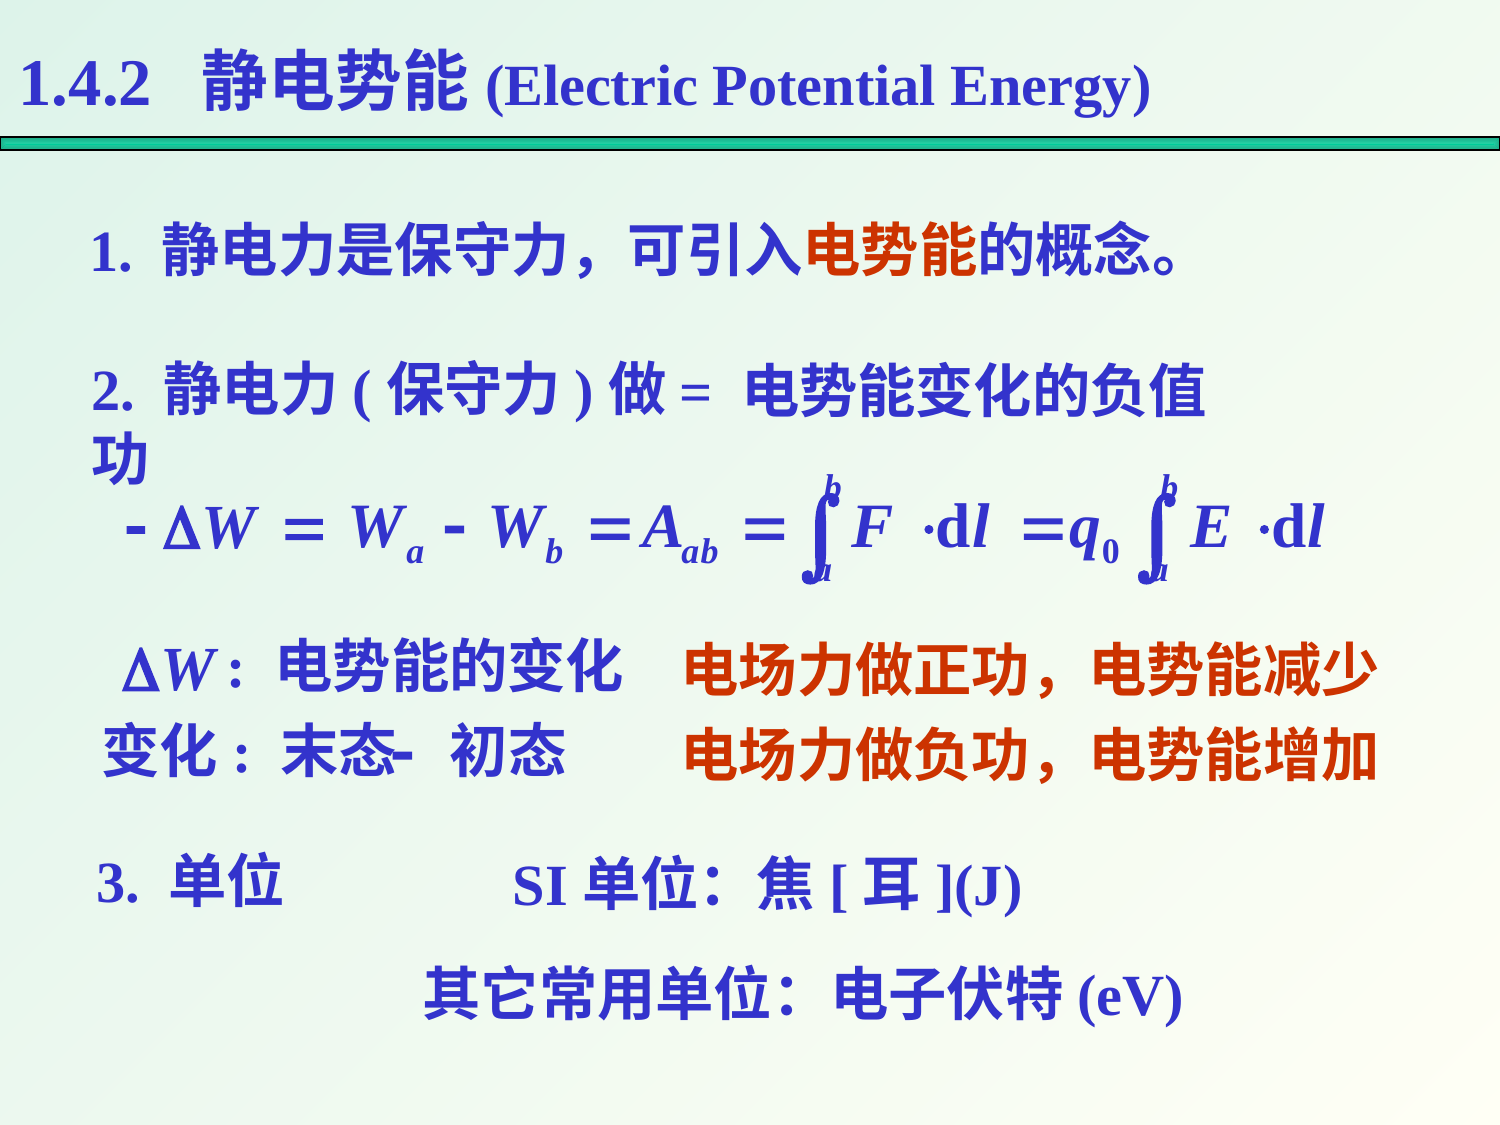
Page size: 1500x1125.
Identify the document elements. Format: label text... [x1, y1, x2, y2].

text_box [93, 621, 650, 794]
text_box 1. 静电力是保守力，可引入电势能的概念。 [74, 205, 1275, 291]
text_box 其它常用单位：电子伏特(eV) [407, 949, 1199, 1035]
text_box 电场力做正功，电势能减少 电场力做负功，电势能增加 [654, 638, 1471, 795]
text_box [350, 465, 1341, 587]
text_box [0, 137, 1500, 150]
text_box = 电势能变化的负值 [664, 346, 1222, 432]
text_box SI单位：焦[耳](J) [498, 839, 1038, 925]
text_box 2. 静电力(保守力)做功 [76, 344, 691, 500]
text_box 1.4.2 静电势能(Electric Potential Energy) [3, 31, 1167, 126]
text_box 3. 单位 [81, 837, 300, 922]
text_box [115, 490, 325, 561]
